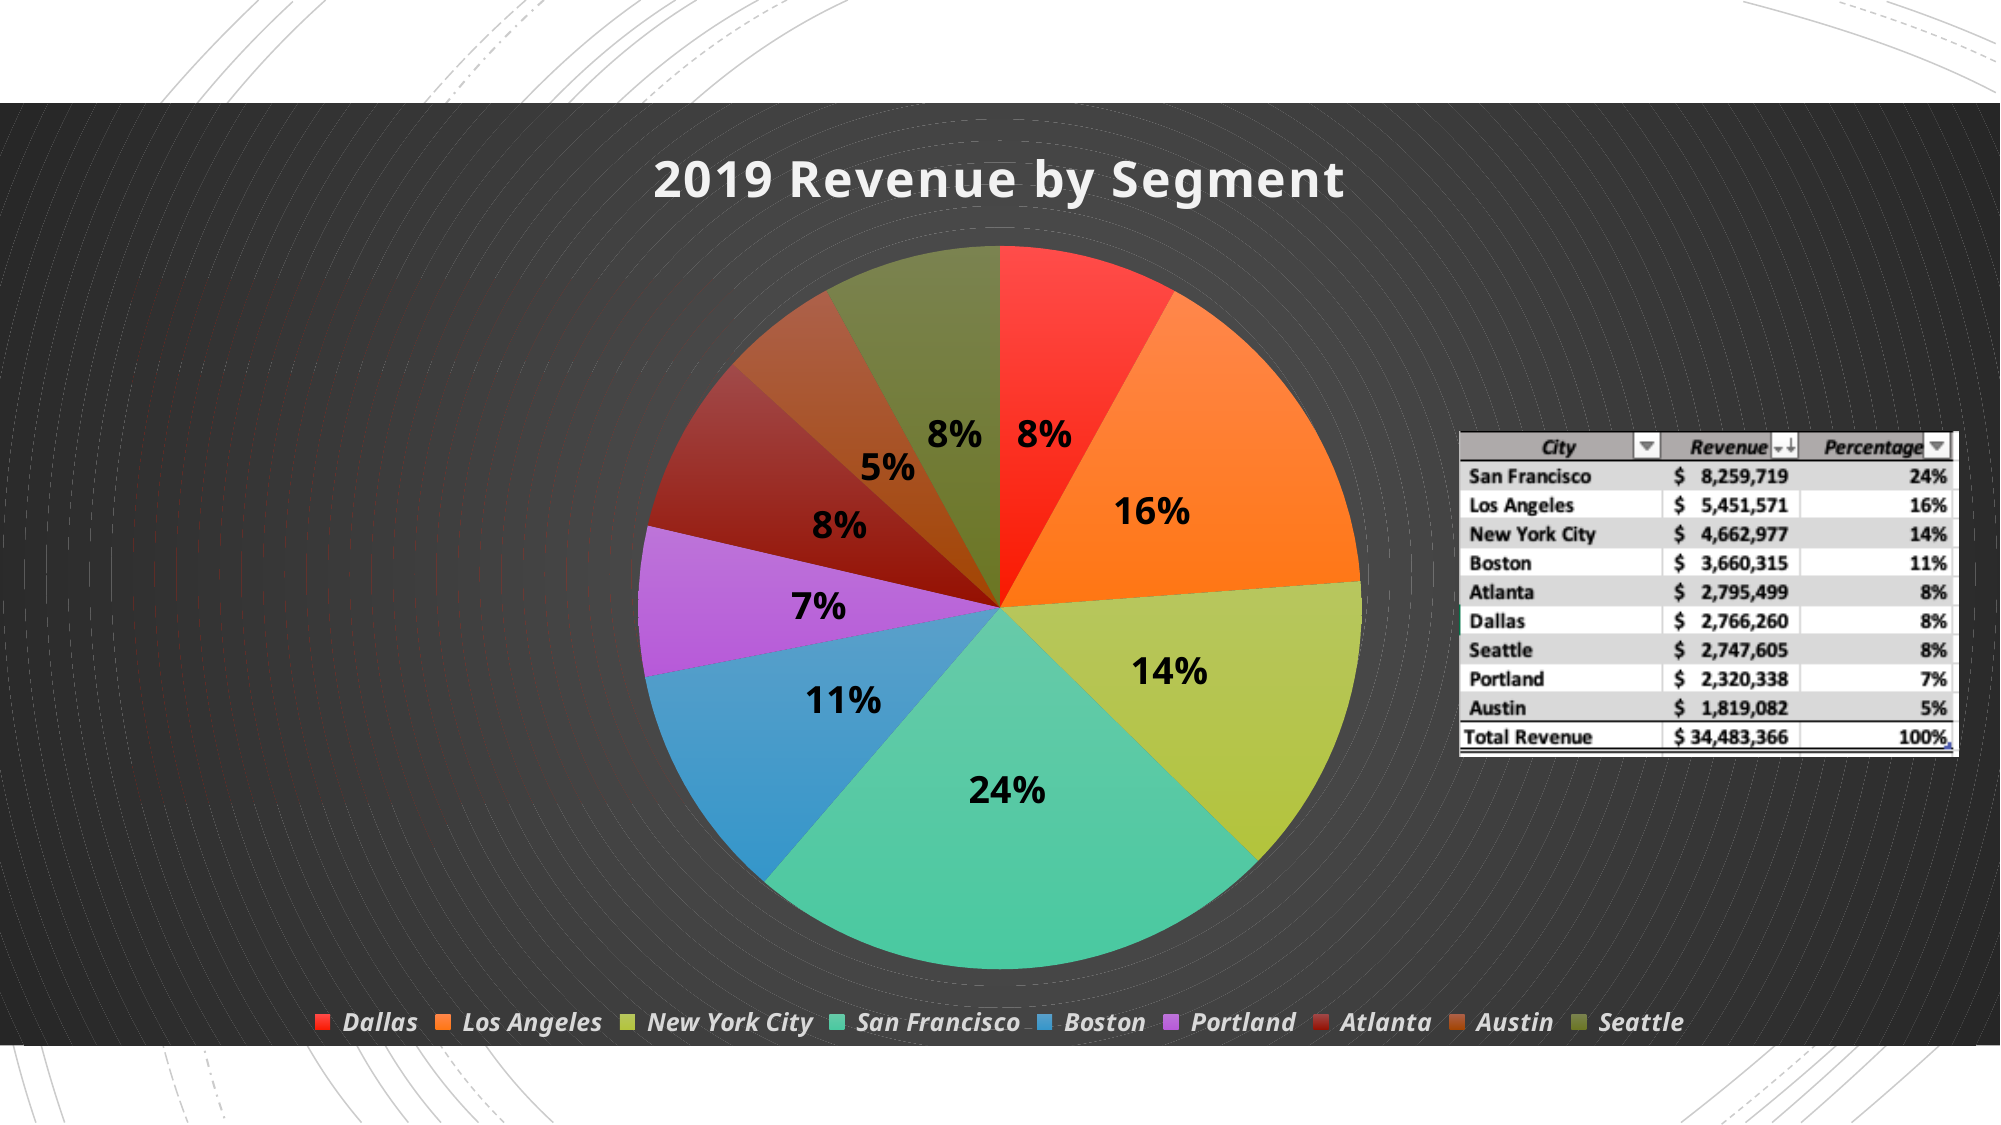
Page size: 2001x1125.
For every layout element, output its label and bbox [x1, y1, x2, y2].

picture [1459, 431, 1959, 758]
chart [0, 102, 2000, 1046]
